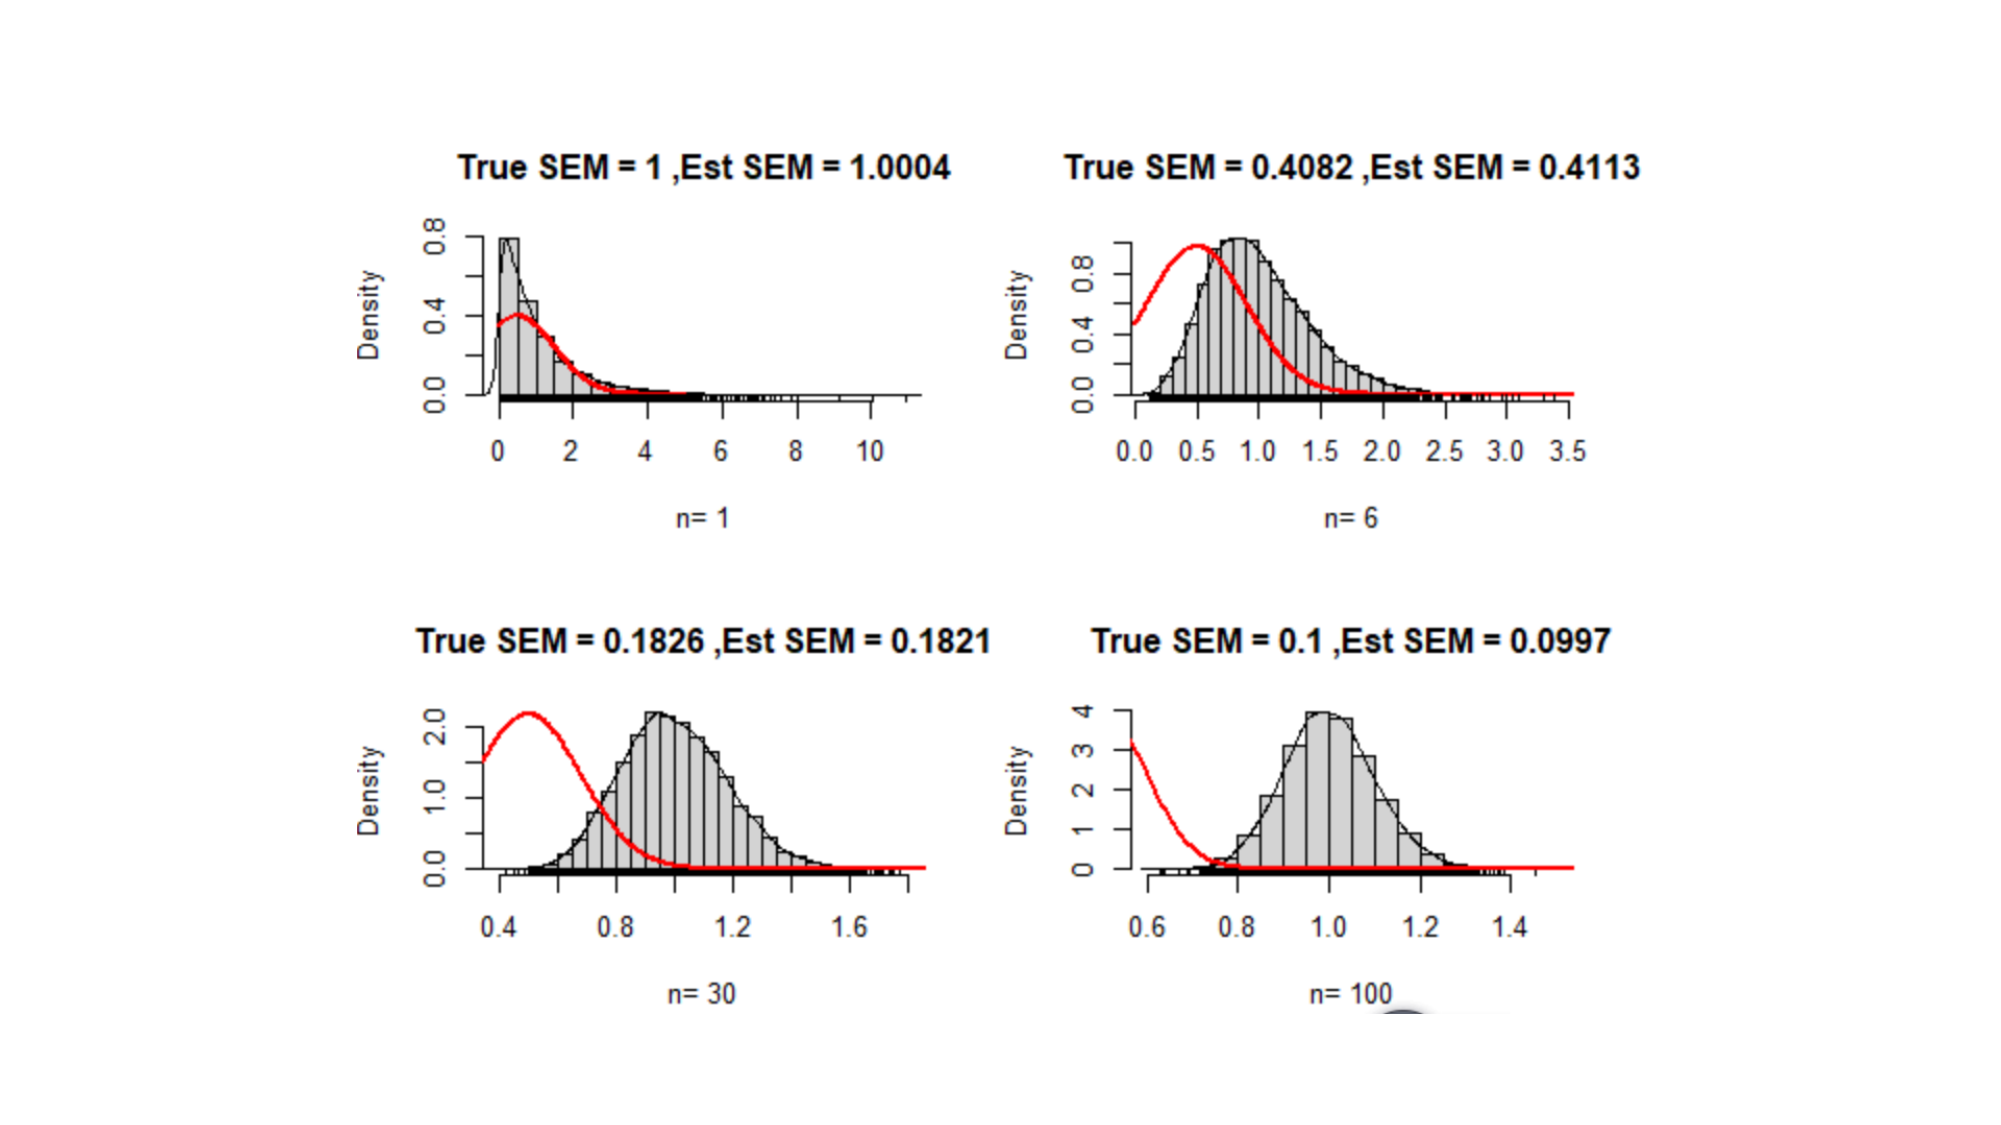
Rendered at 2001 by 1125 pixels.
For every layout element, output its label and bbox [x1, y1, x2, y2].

picture [357, 104, 1643, 1014]
